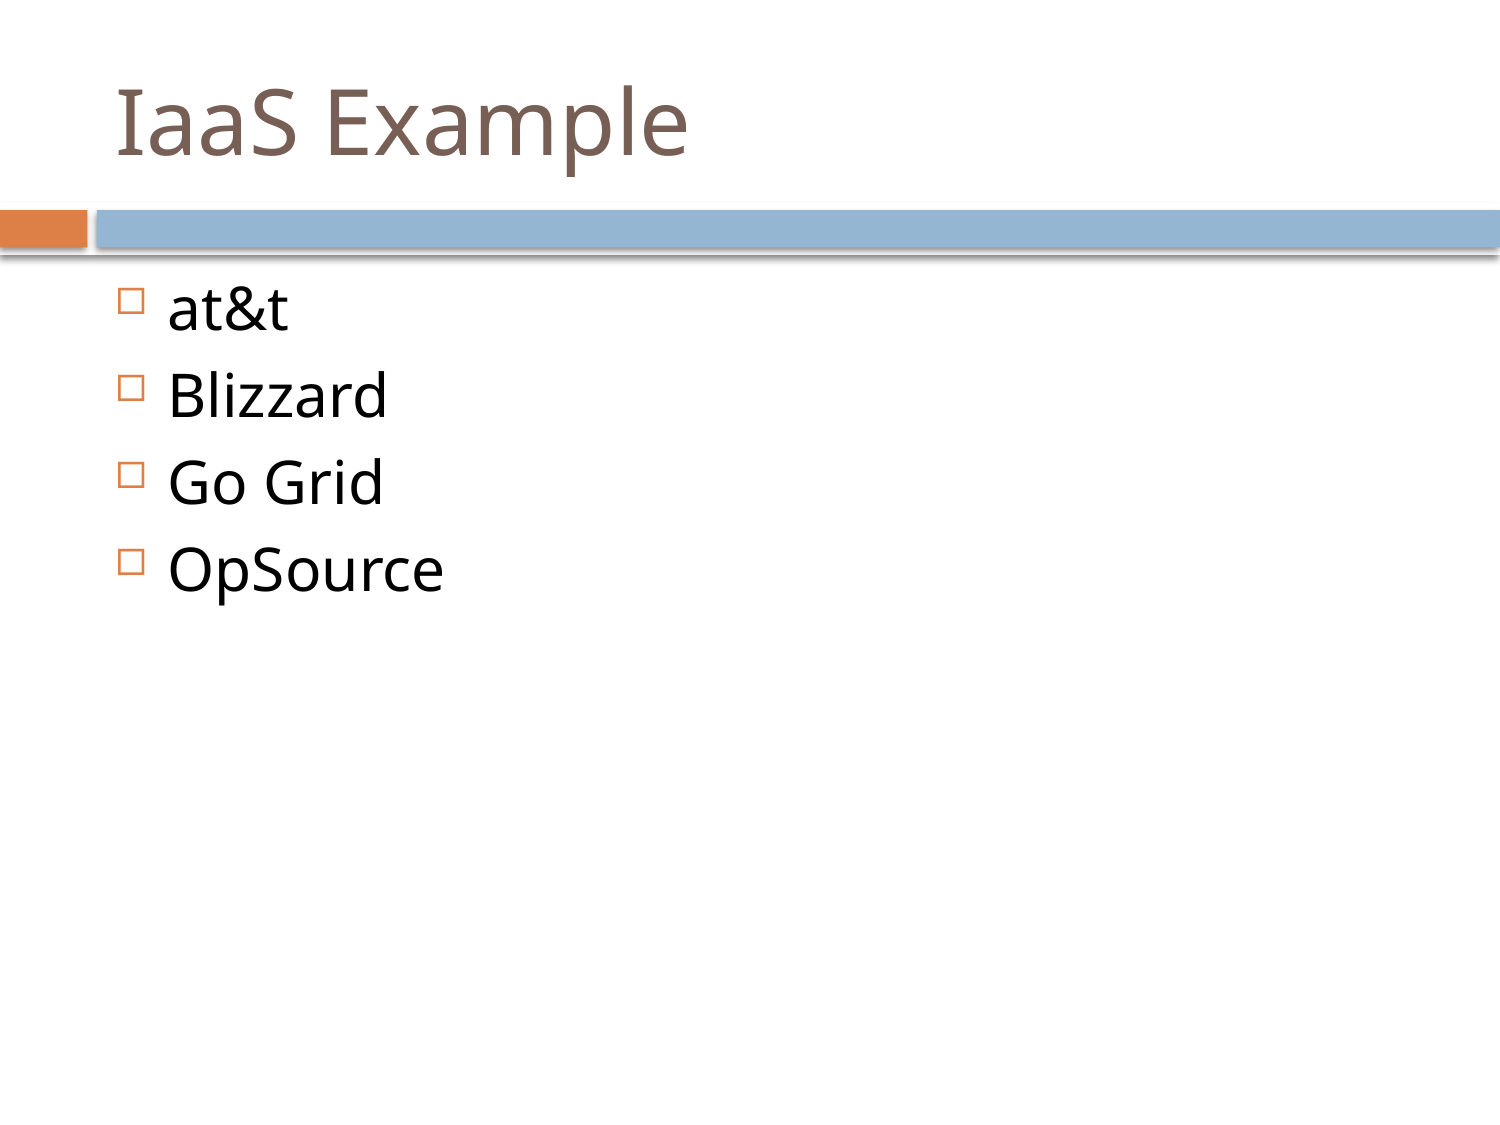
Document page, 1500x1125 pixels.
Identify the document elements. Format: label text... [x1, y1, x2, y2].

title IaaS Example [100, 37, 1438, 200]
list at&t Blizzard Go Grid OpSource [100, 262, 1438, 1000]
